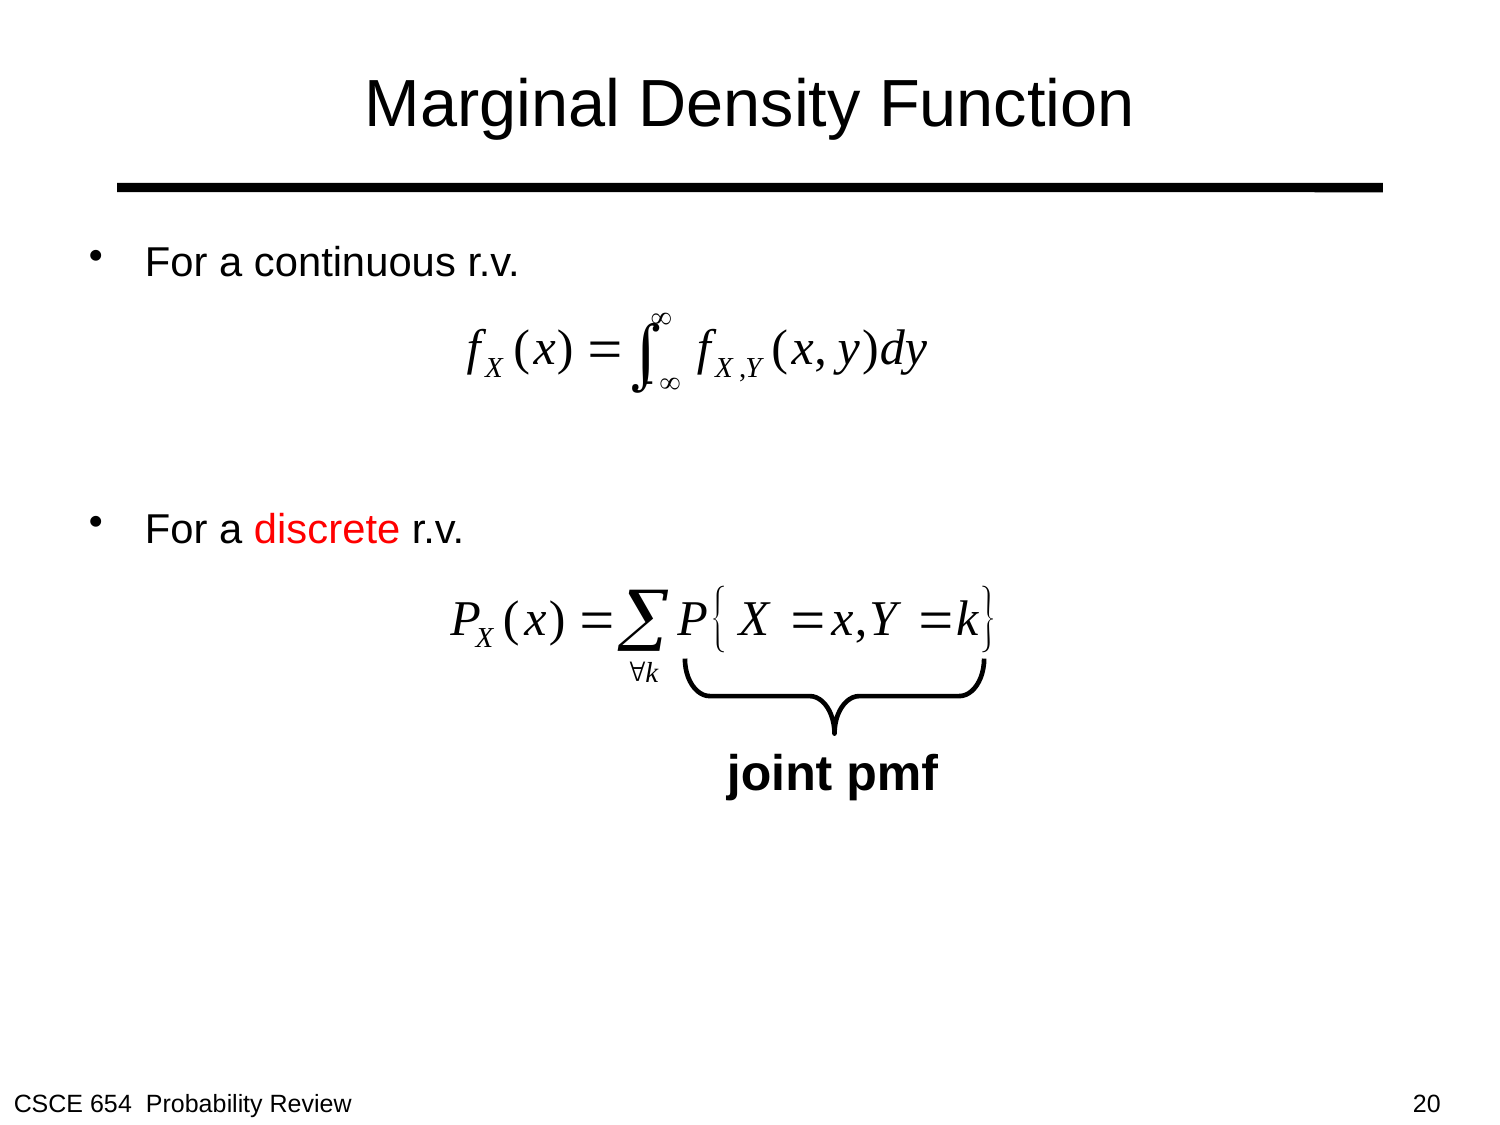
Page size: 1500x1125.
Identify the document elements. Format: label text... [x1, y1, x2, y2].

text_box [449, 293, 938, 403]
title Marginal Density Function [75, 24, 1425, 175]
list For a continuous r.v. For a discrete r.v. [73, 227, 1424, 1008]
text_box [441, 580, 1009, 694]
text_box [821, 701, 848, 734]
